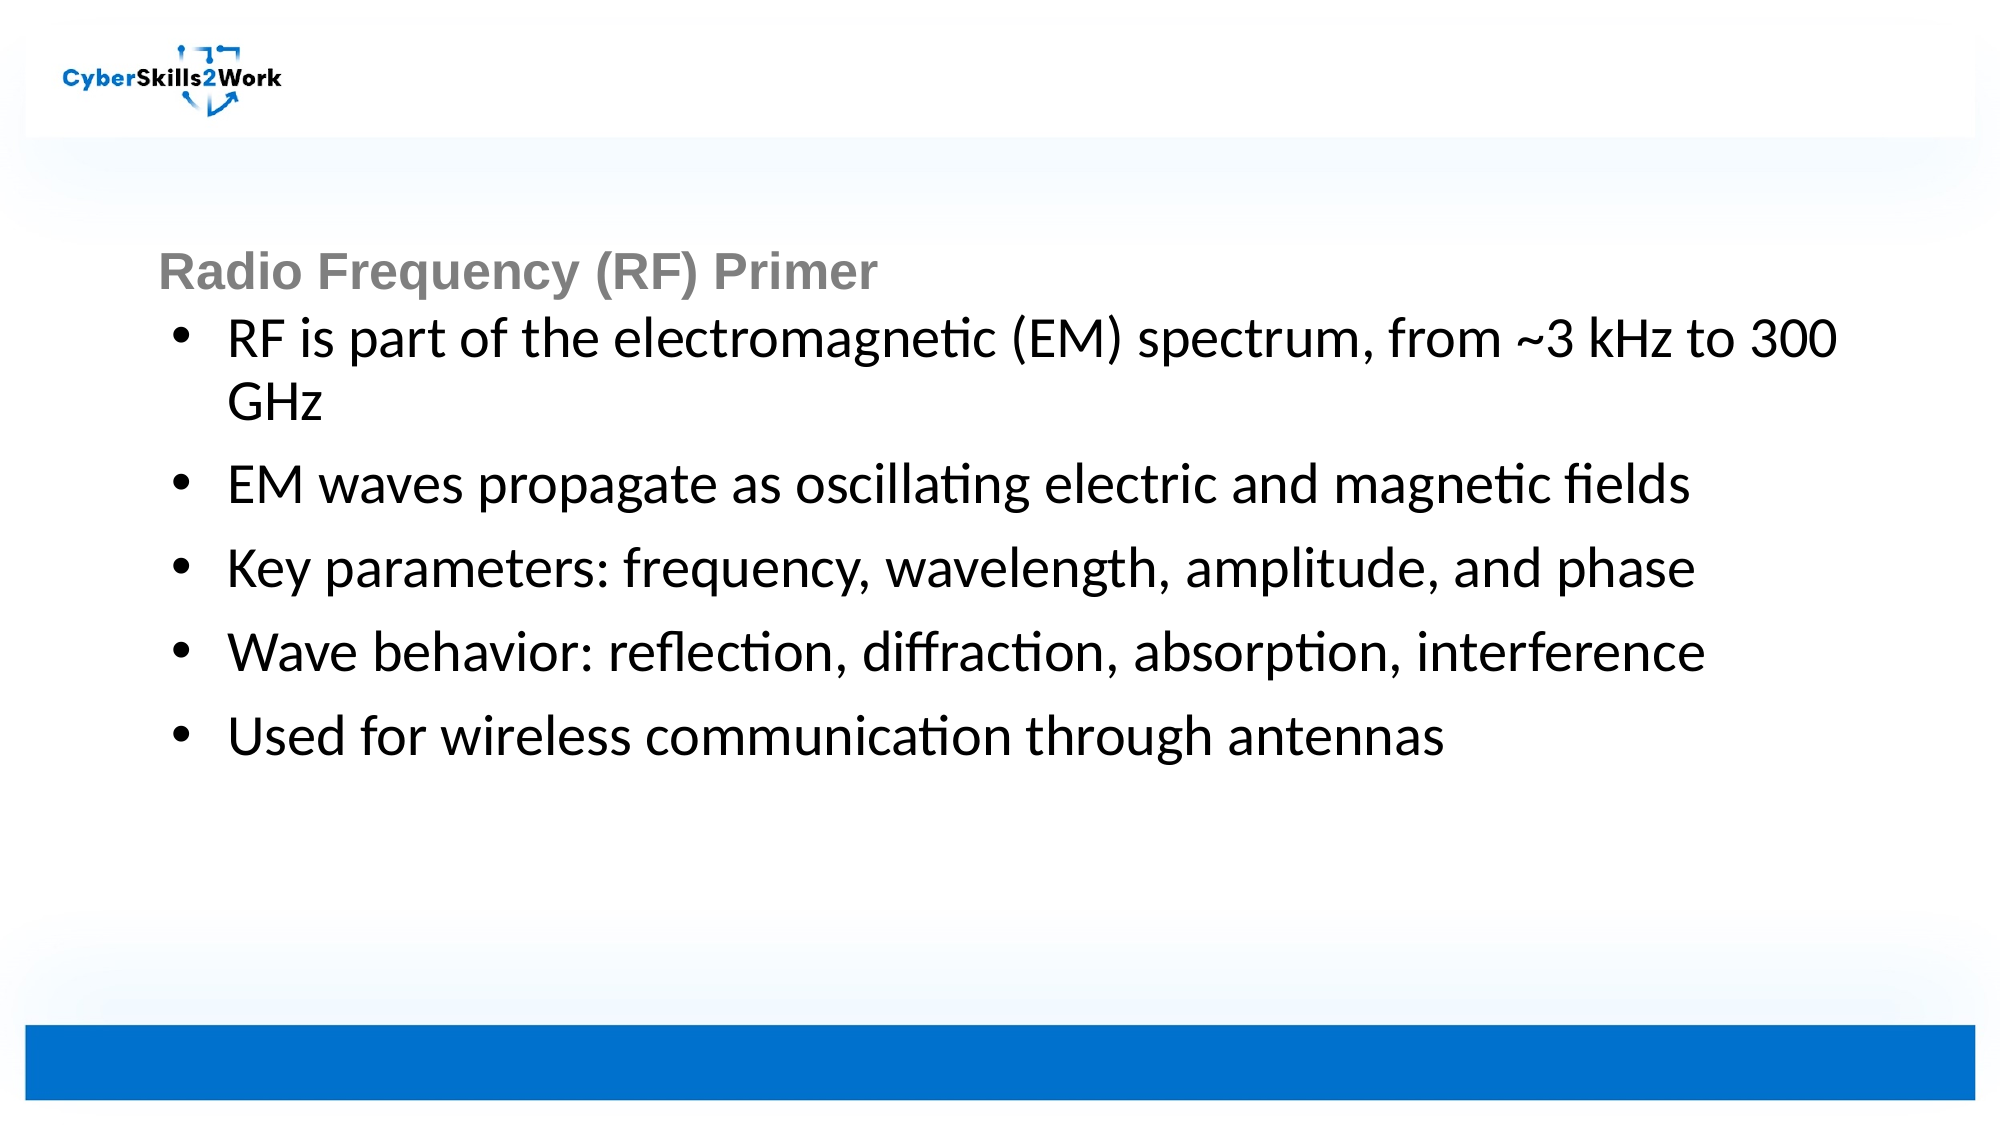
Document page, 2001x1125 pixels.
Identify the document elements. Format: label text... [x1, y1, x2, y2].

list RF is part of the electromagnetic (EM) spectrum, from ~3 kHz to 300 GHz EM waves propagate as oscillating electric and magnetic fields Key parameters: frequency, wavelength, amplitude, and phase Wave behavior: reflection, diffraction, absorption, interference Used for wireless communication through antennas [137, 299, 1863, 1014]
picture [0, 0, 2000, 1125]
text_box Radio Frequency (RF) Primer [158, 236, 1896, 300]
